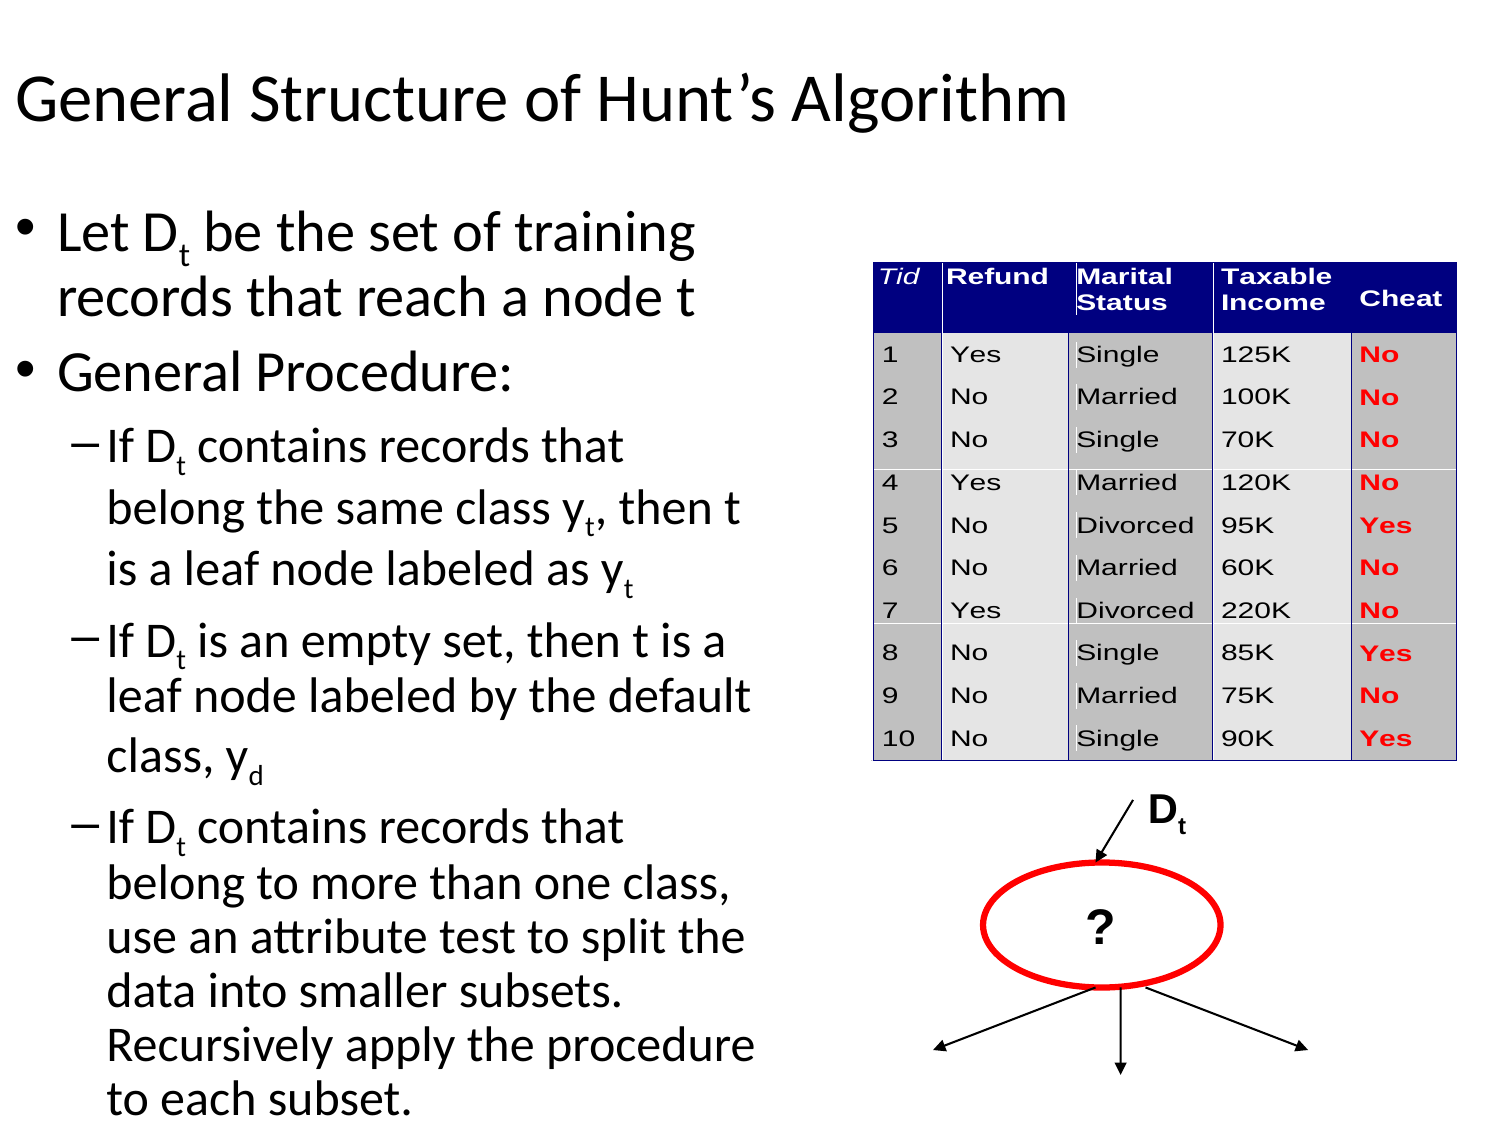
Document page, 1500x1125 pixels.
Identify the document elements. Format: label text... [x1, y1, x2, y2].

text_box ? [1070, 887, 1133, 963]
title General Structure of Hunt’s Algorithm [0, 0, 1500, 187]
text_box Dt [1133, 775, 1234, 847]
text_box [1145, 987, 1309, 1052]
text_box [983, 862, 1221, 988]
text_box [933, 987, 1096, 1052]
text_box [1114, 987, 1127, 1075]
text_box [862, 262, 1500, 775]
list Let Dt be the set of training records that reach a node t General Procedure: If Dt contains records that belong the same class yt, then t is a leaf node labeled as yt If Dt is an empty set, then t is a leaf node labeled by the default class, yd If Dt contains records that belong to more than one class, use an attribute test to split the data into smaller subsets. Recursively apply the procedure to each subset. [0, 186, 775, 1075]
text_box [1095, 799, 1133, 863]
